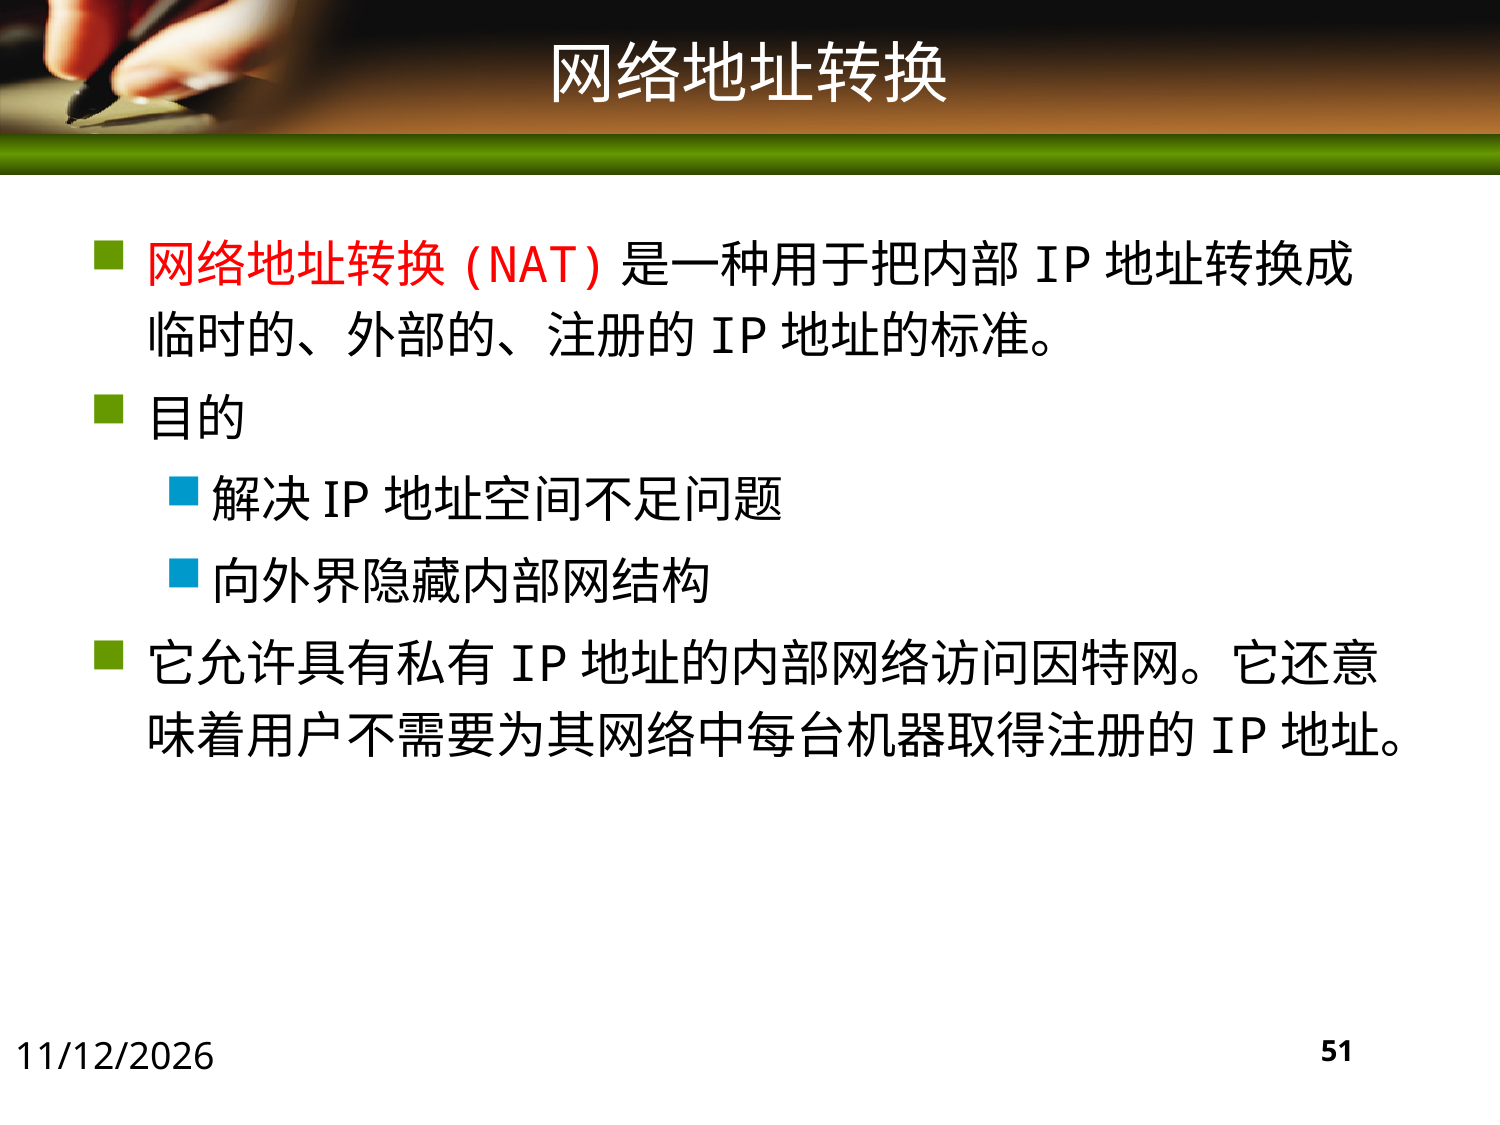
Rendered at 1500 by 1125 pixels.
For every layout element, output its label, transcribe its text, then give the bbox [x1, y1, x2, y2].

title 网络地址转换 [74, 24, 1438, 118]
list 网络地址转换(NAT)是一种用于把内部IP地址转换成临时的、外部的、注册的IP地址的标准。 目的 解决IP地址空间不足问题 向外界隐藏内部网结构 它允许具有私有IP地址的内部网络访问因特网。它还意味着用户不需要为其网络中每台机器取得注册的IP地址。 [74, 212, 1413, 1038]
picture [0, 0, 1500, 134]
footer [0, 1024, 475, 1103]
slide_number 51 [1174, 1024, 1500, 1103]
